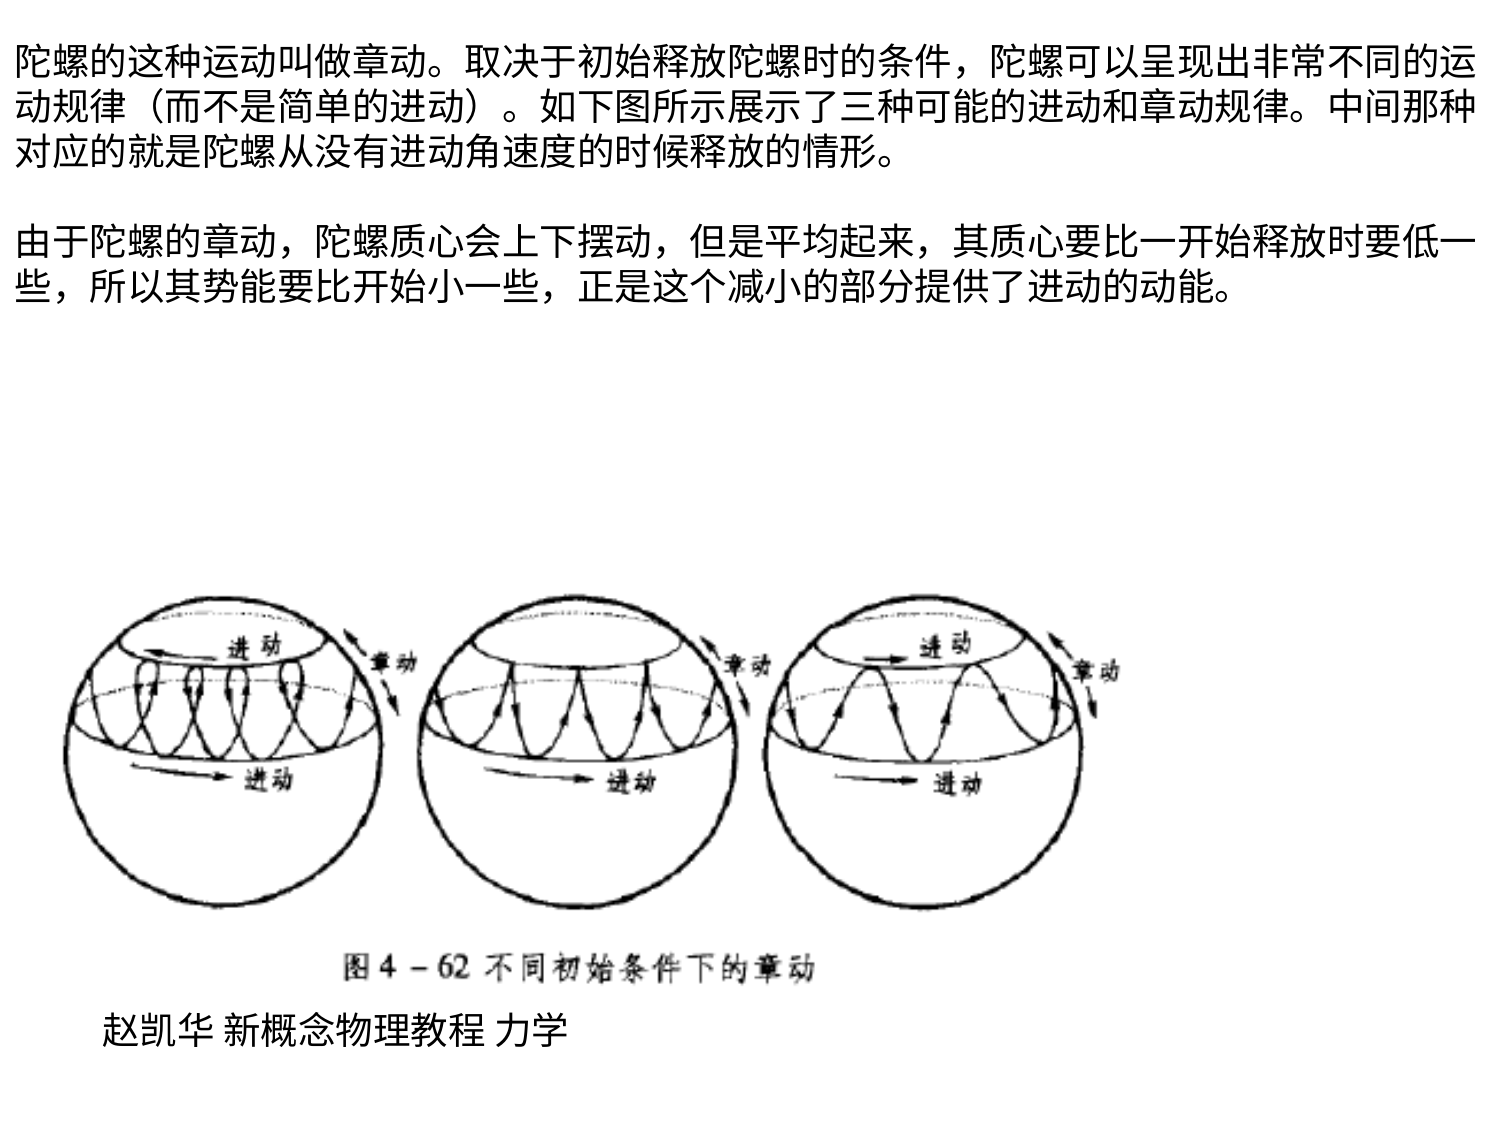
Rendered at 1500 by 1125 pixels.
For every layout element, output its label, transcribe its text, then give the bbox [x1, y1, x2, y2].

text_box 陀螺的这种运动叫做章动。取决于初始释放陀螺时的条件，陀螺可以呈现出非常不同的运动规律（而不是简单的进动）。如下图所示展示了三种可能的进动和章动规律。中间那种对应的就是陀螺从没有进动角速度的时候释放的情形。 由于陀螺的章动，陀螺质心会上下摆动，但是平均起来，其质心要比一开始释放时要低一些，所以其势能要比开始小一些，正是这个减小的部分提供了进动的动能。 [0, 30, 1500, 315]
text_box 赵凯华 新概念物理教程 力学 [87, 1008, 625, 1060]
picture [1, 574, 1148, 1000]
